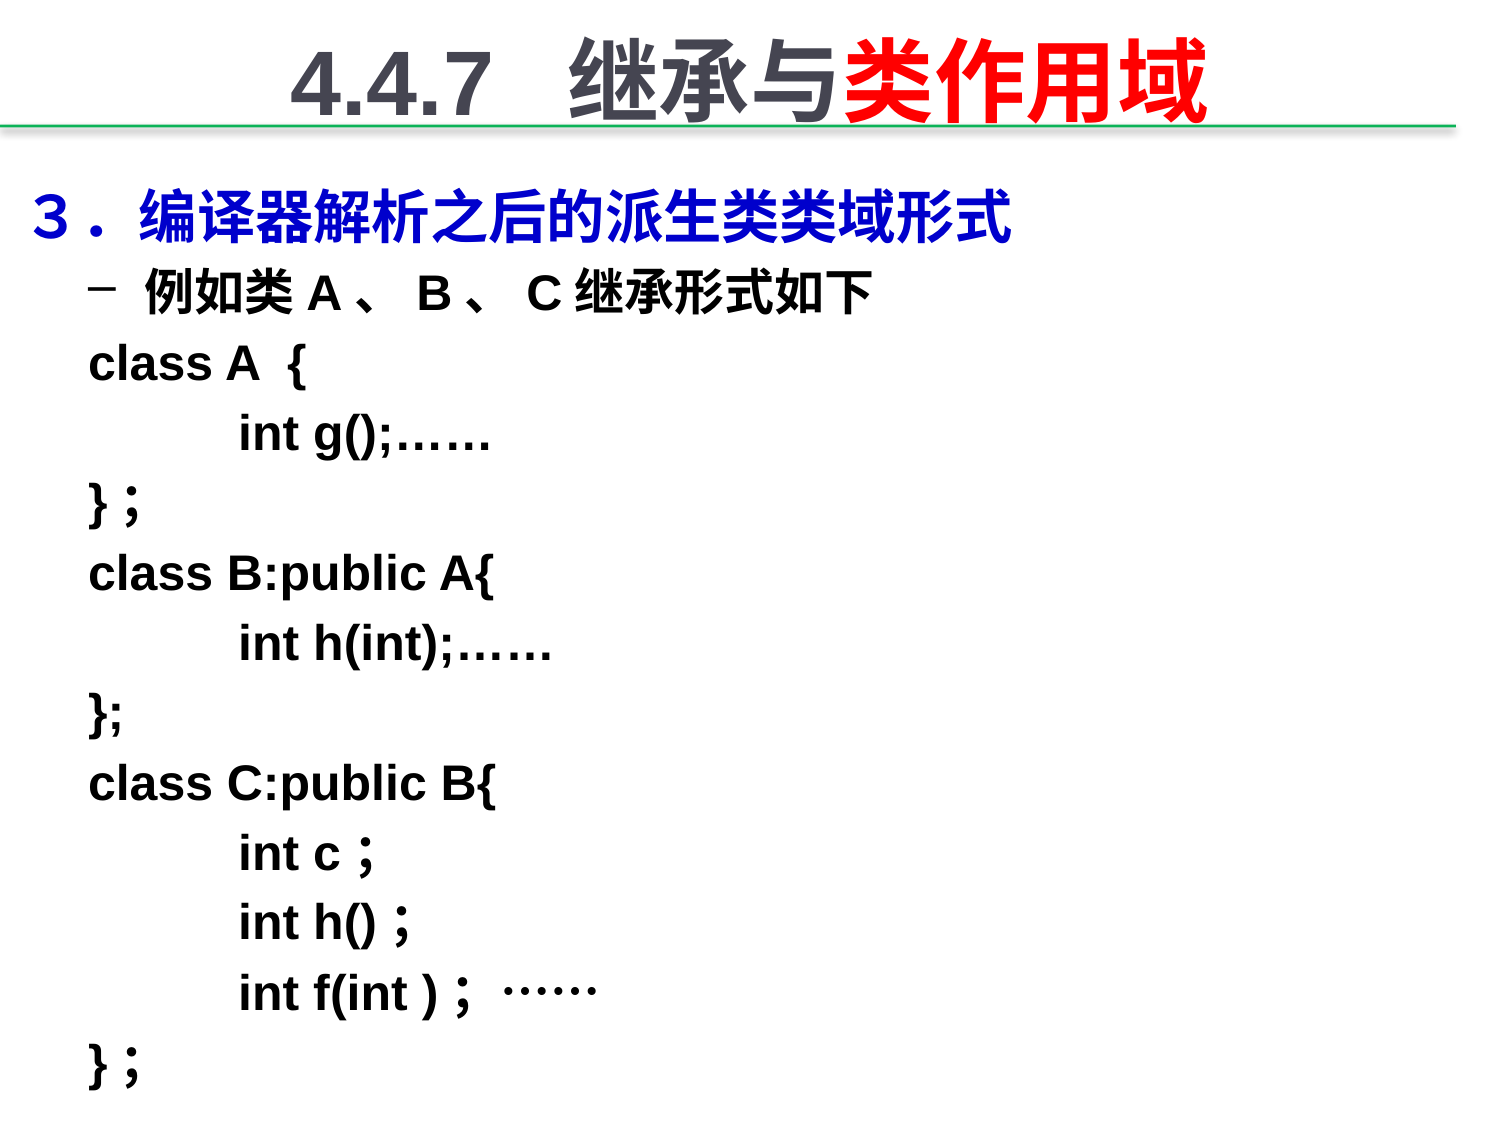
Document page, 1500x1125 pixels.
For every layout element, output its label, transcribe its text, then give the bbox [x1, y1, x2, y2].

title 4.4.7 继承与类作用域 [74, 11, 1426, 146]
list ３．编译器解析之后的派生类类域形式 例如类A、B、C继承形式如下 class A { int g();…… }； class B:public A{ int h(int);…… }; class C:public B{ int c； int h()； int f(int )；…… }； [7, 172, 1426, 1021]
